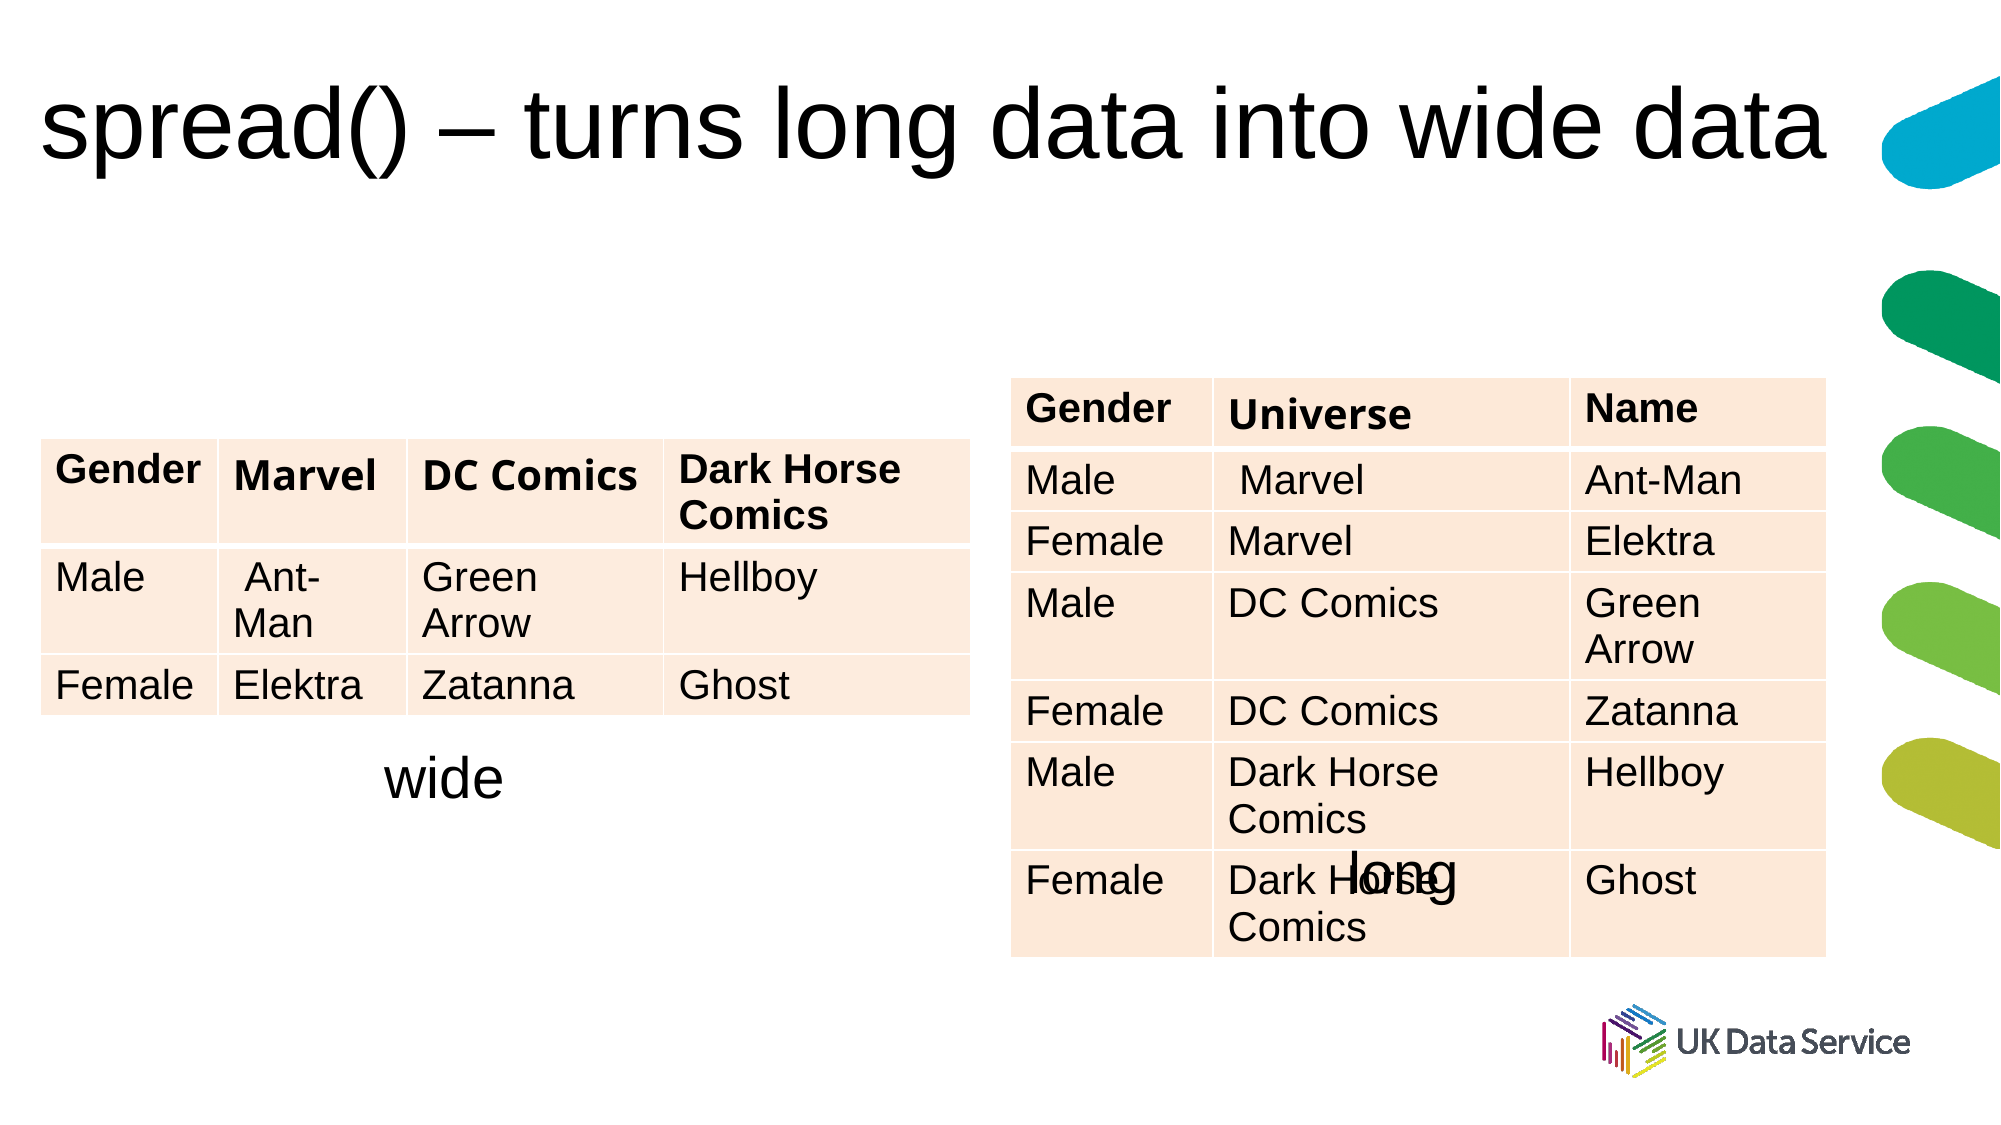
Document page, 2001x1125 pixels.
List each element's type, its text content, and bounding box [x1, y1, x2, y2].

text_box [1009, 376, 1827, 925]
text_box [40, 437, 972, 829]
picture [1602, 1004, 1910, 1078]
title spread() – turns long data into wide data [38, 61, 1886, 175]
picture [1881, 0, 2000, 849]
